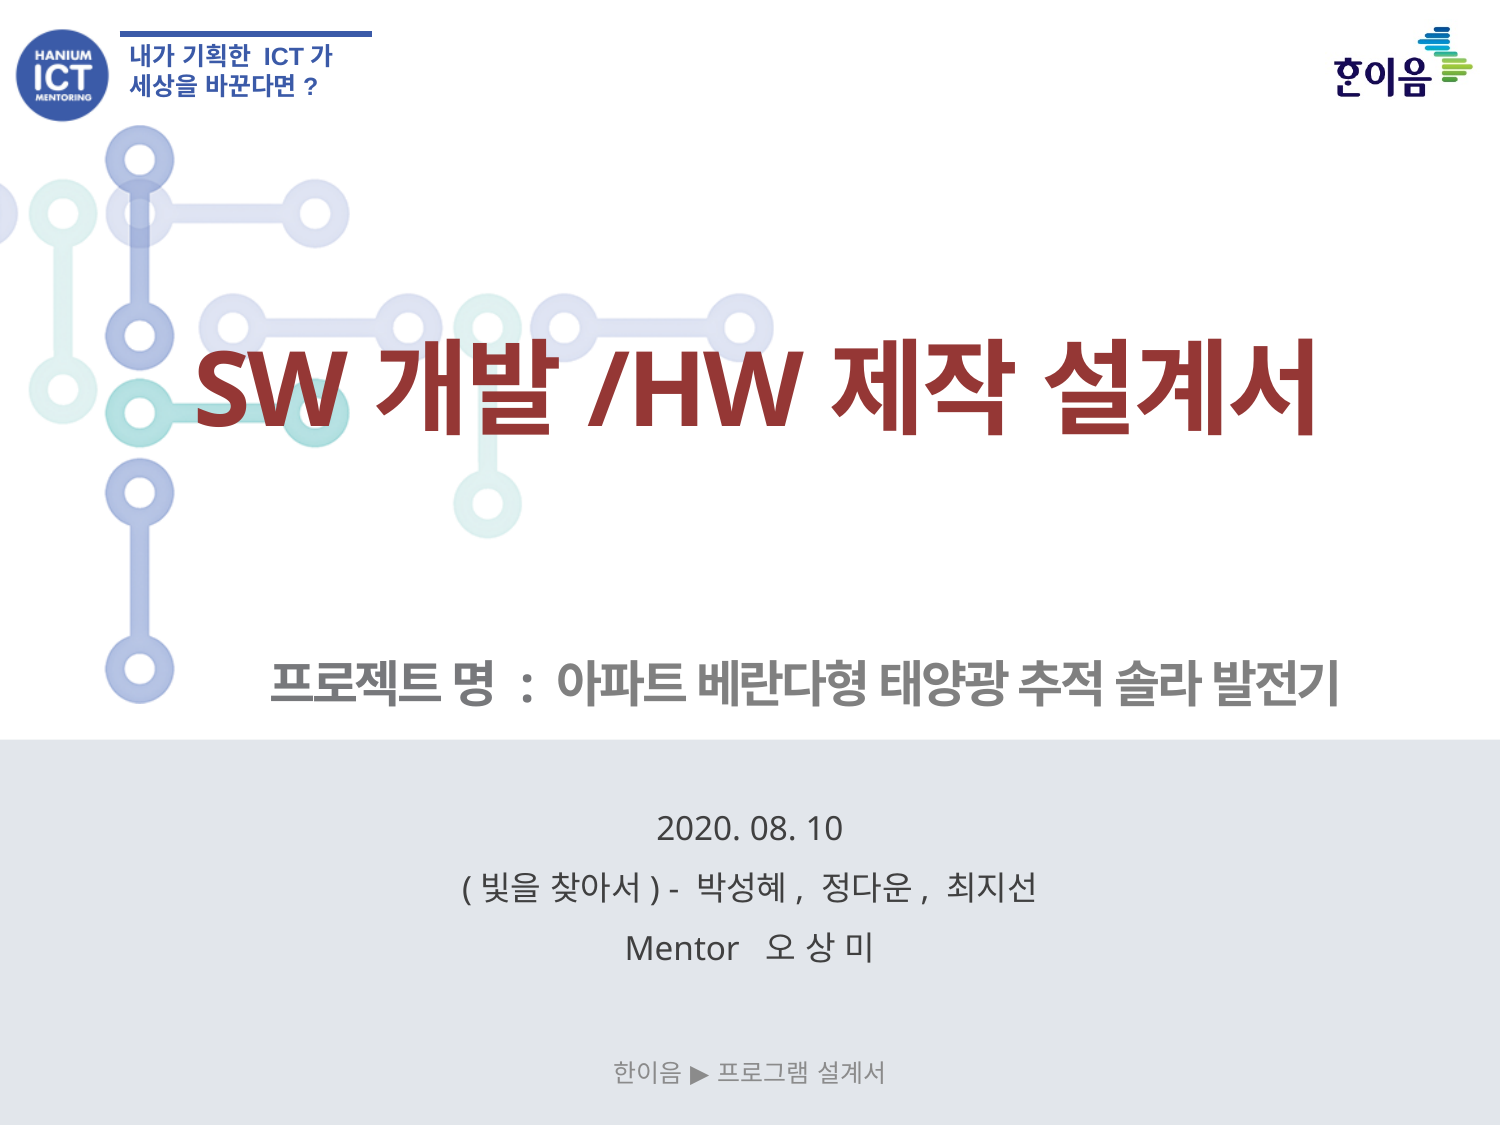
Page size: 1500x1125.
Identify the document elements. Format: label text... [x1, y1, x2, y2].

picture [1325, 18, 1480, 100]
text_box [0, 738, 1500, 1125]
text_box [12, 27, 373, 127]
picture [0, 125, 774, 704]
text_box 프로젝트 명 : 아파트 베란다형 태양광 추적 솔라 발전기 [200, 645, 1412, 720]
text_box SW개발/HW제작 설계서 [777, 314, 1339, 455]
text_box 2020. 08. 10 (빛을 찾아서) - 박성혜, 정다운, 최지선 Mentor 오 상 미 [132, 779, 1368, 975]
footer 한이음 ▶ 프로그램 설계서 [512, 1042, 988, 1103]
